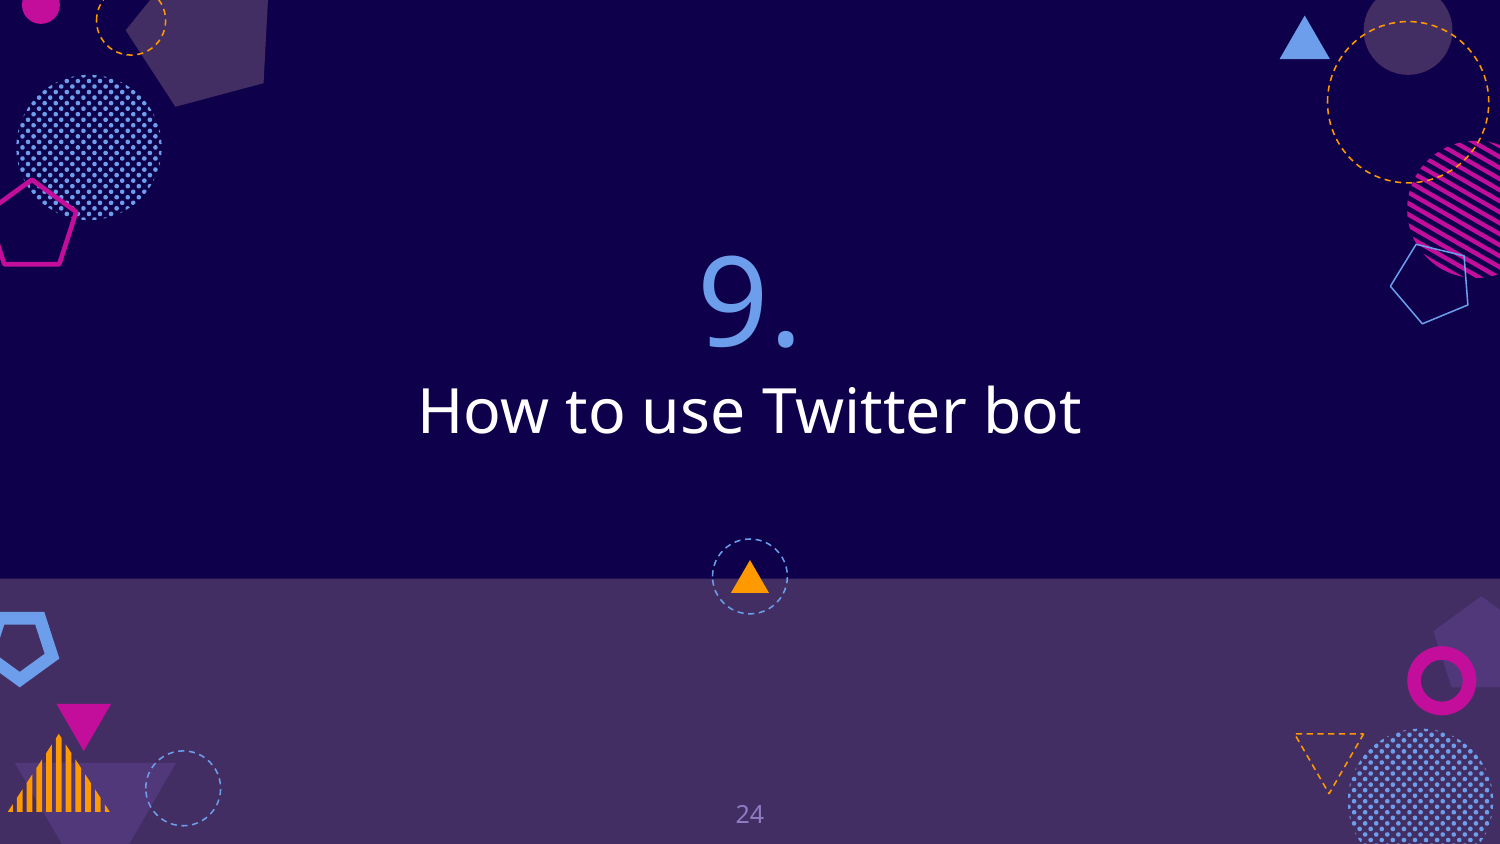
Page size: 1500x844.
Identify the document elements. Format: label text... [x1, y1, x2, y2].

title 9. How to use Twitter bot [222, 270, 1278, 462]
slide_number 24 [705, 783, 795, 844]
